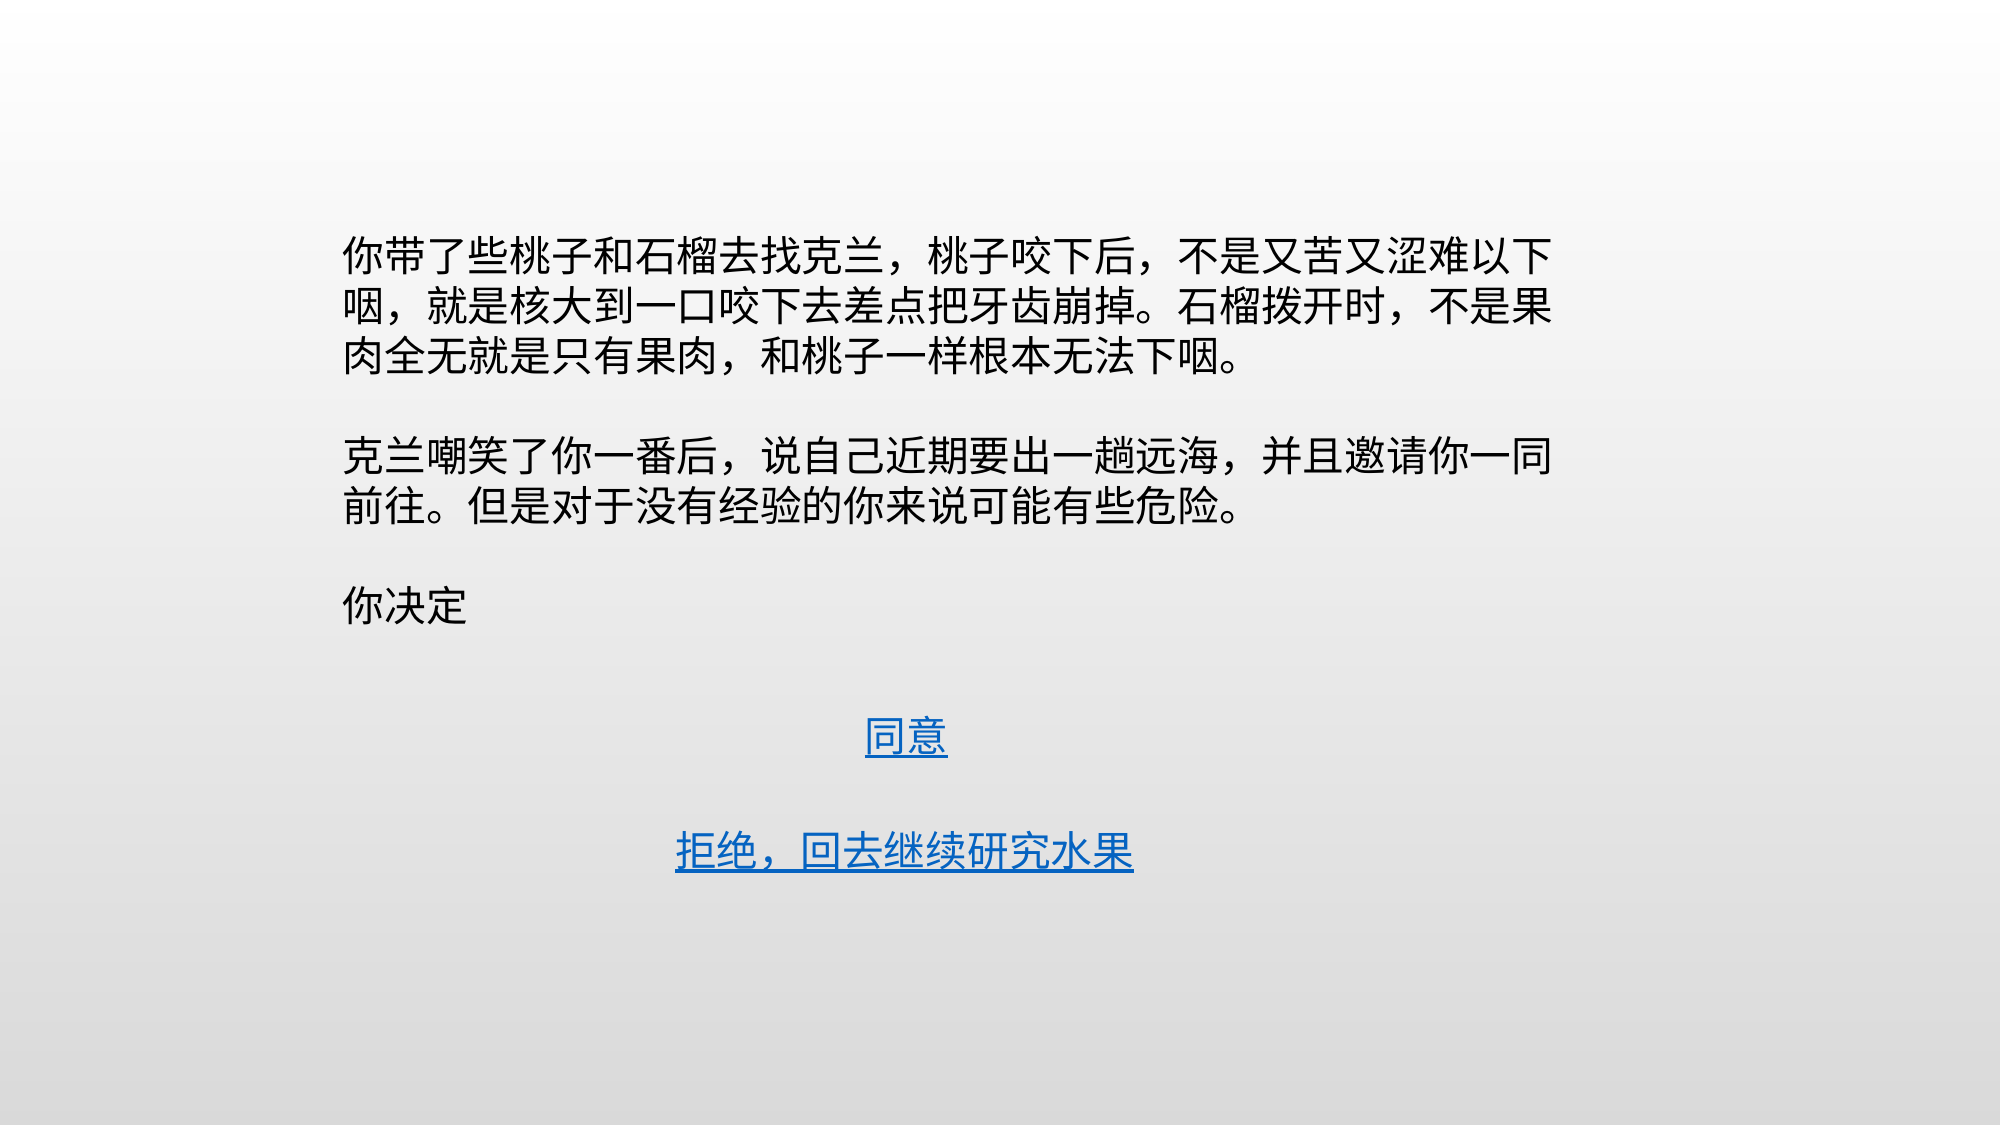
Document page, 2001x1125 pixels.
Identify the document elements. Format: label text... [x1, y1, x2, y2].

text_box 拒绝，回去继续研究水果 [574, 817, 1236, 893]
text_box 你带了些桃子和石榴去找克兰，桃子咬下后，不是又苦又涩难以下咽，就是核大到一口咬下去差点把牙齿崩掉。石榴拨开时，不是果肉全无就是只有果肉，和桃子一样根本无法下咽。 克兰嘲笑了你一番后，说自己近期要出一趟远海，并且邀请你一同前往。但是对于没有经验的你来说可能有些危险。 你决定 [327, 222, 1604, 638]
text_box 同意 [575, 702, 1238, 779]
